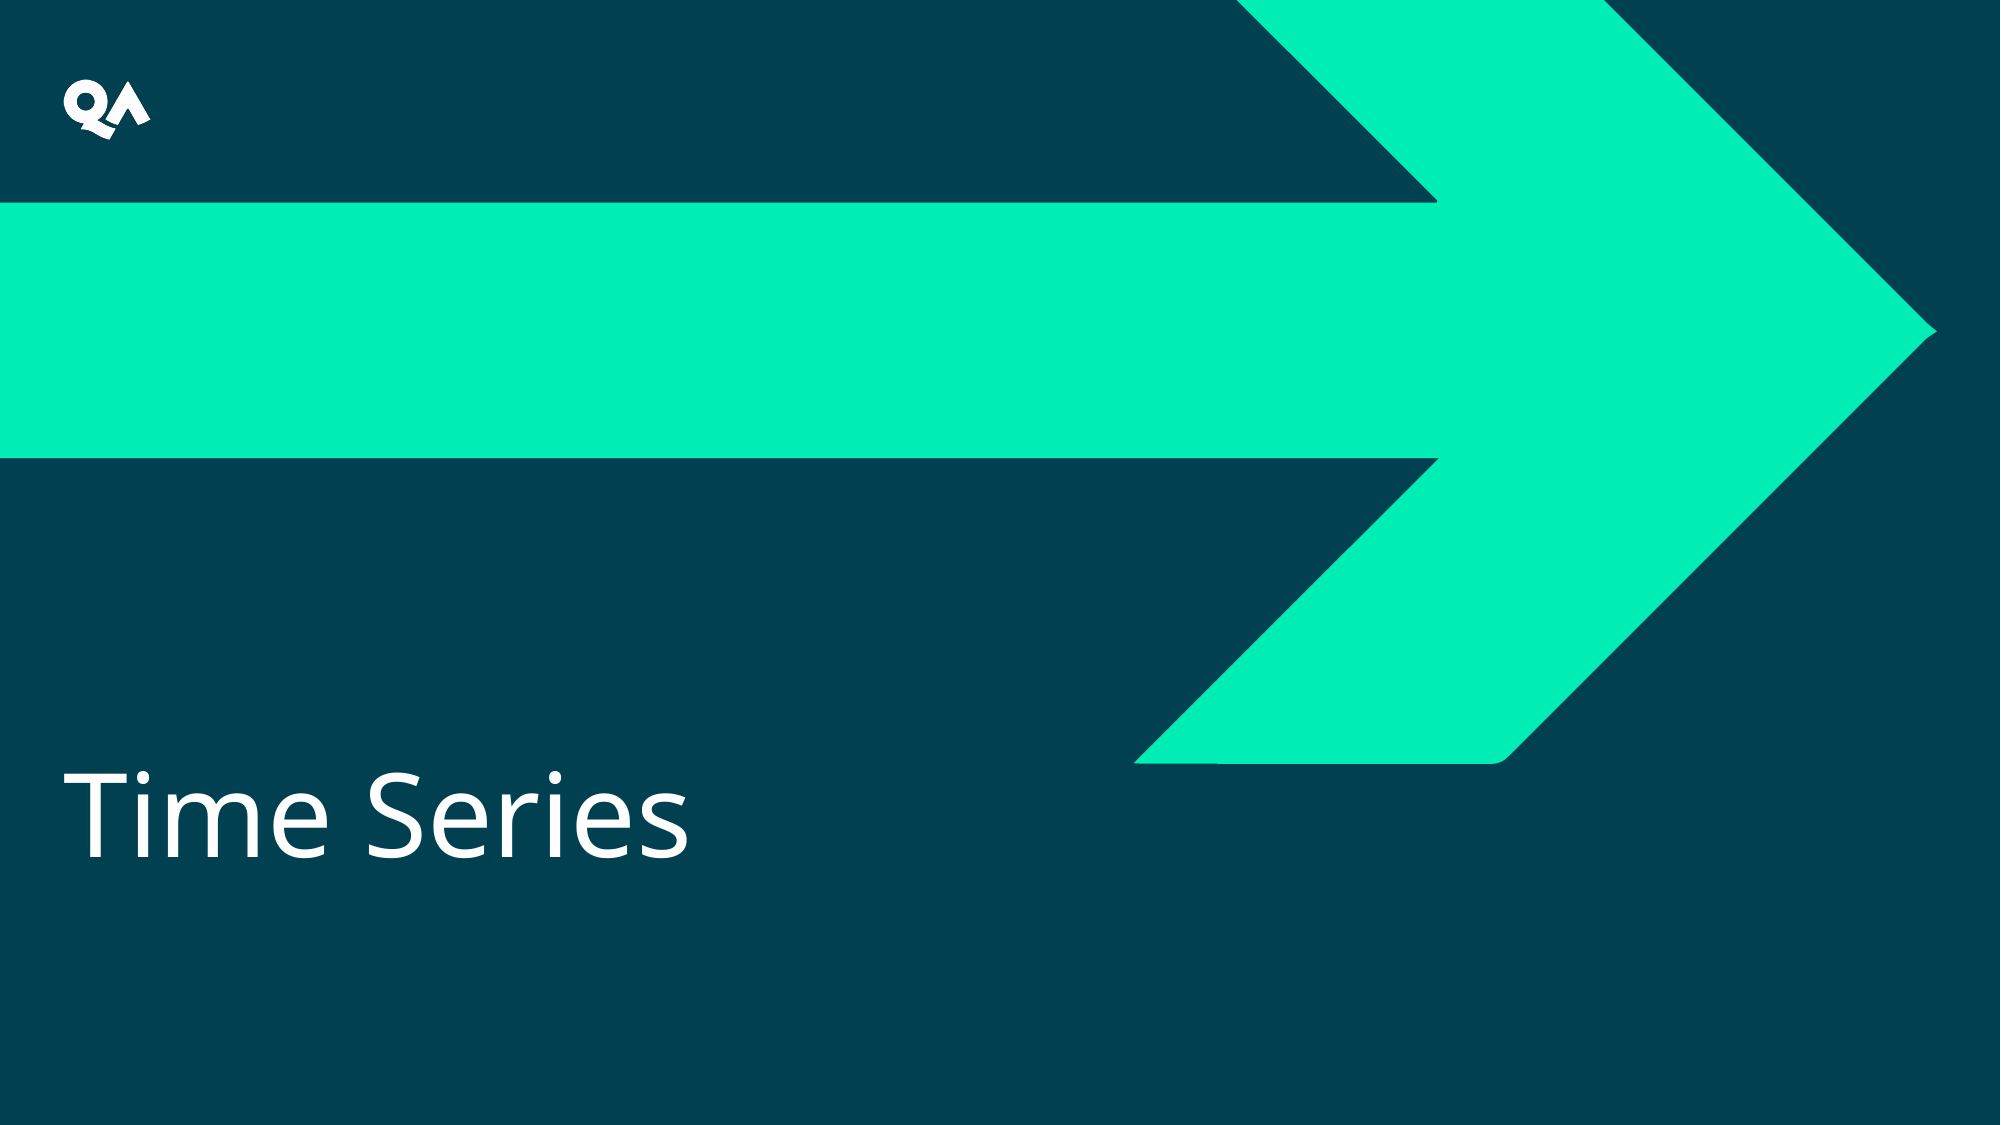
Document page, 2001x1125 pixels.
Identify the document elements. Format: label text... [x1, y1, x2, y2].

picture [107, 83, 149, 124]
title Time Series [63, 506, 1224, 881]
picture [64, 80, 114, 139]
